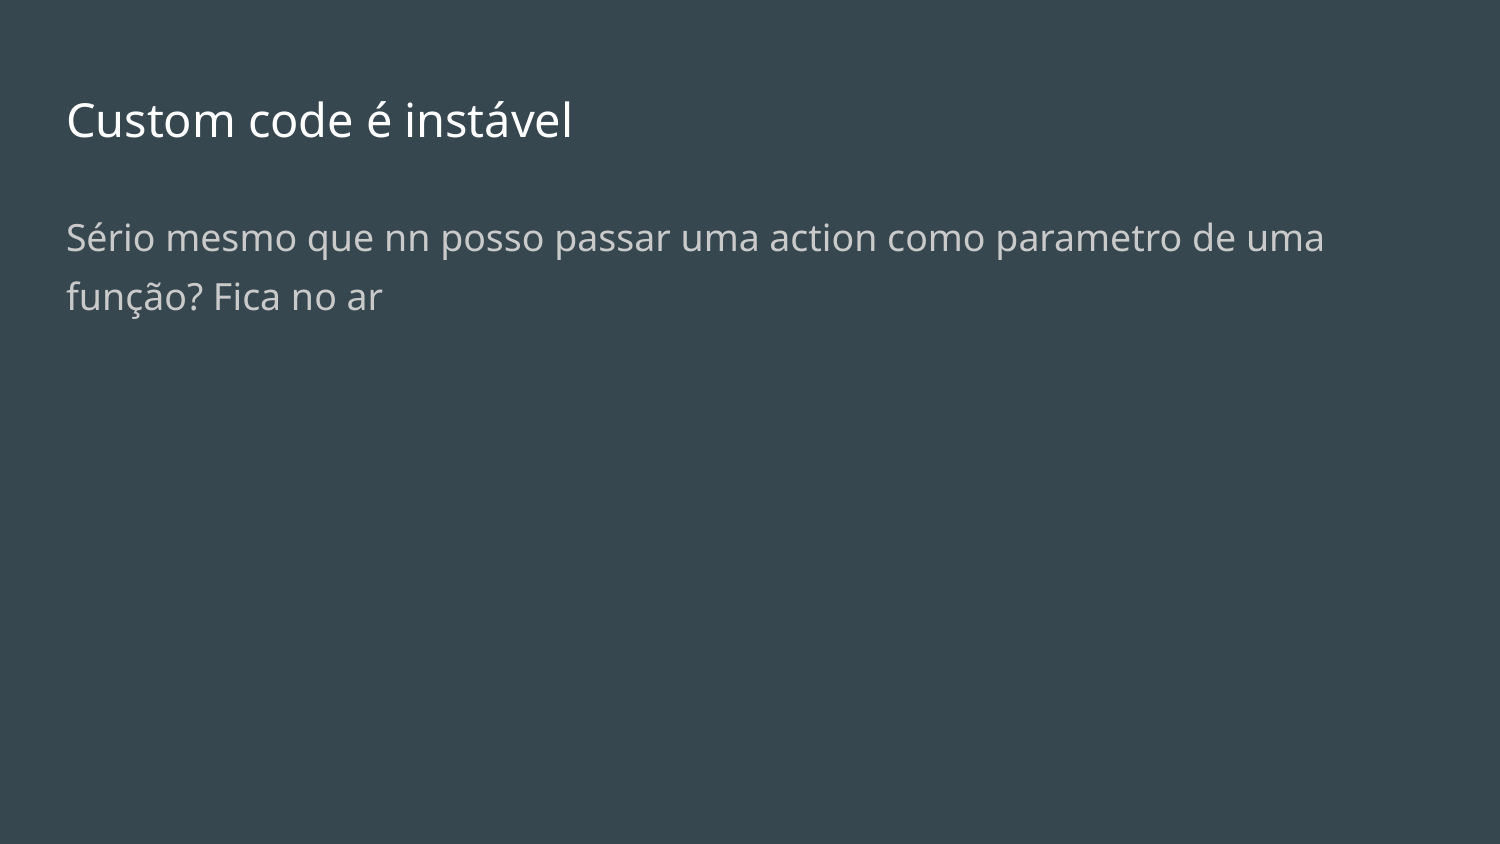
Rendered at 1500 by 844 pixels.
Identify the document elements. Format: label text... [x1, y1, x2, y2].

title Custom code é instável [51, 72, 1449, 167]
list Sério mesmo que nn posso passar uma action como parametro de uma função? Fica no ar [51, 189, 1449, 750]
